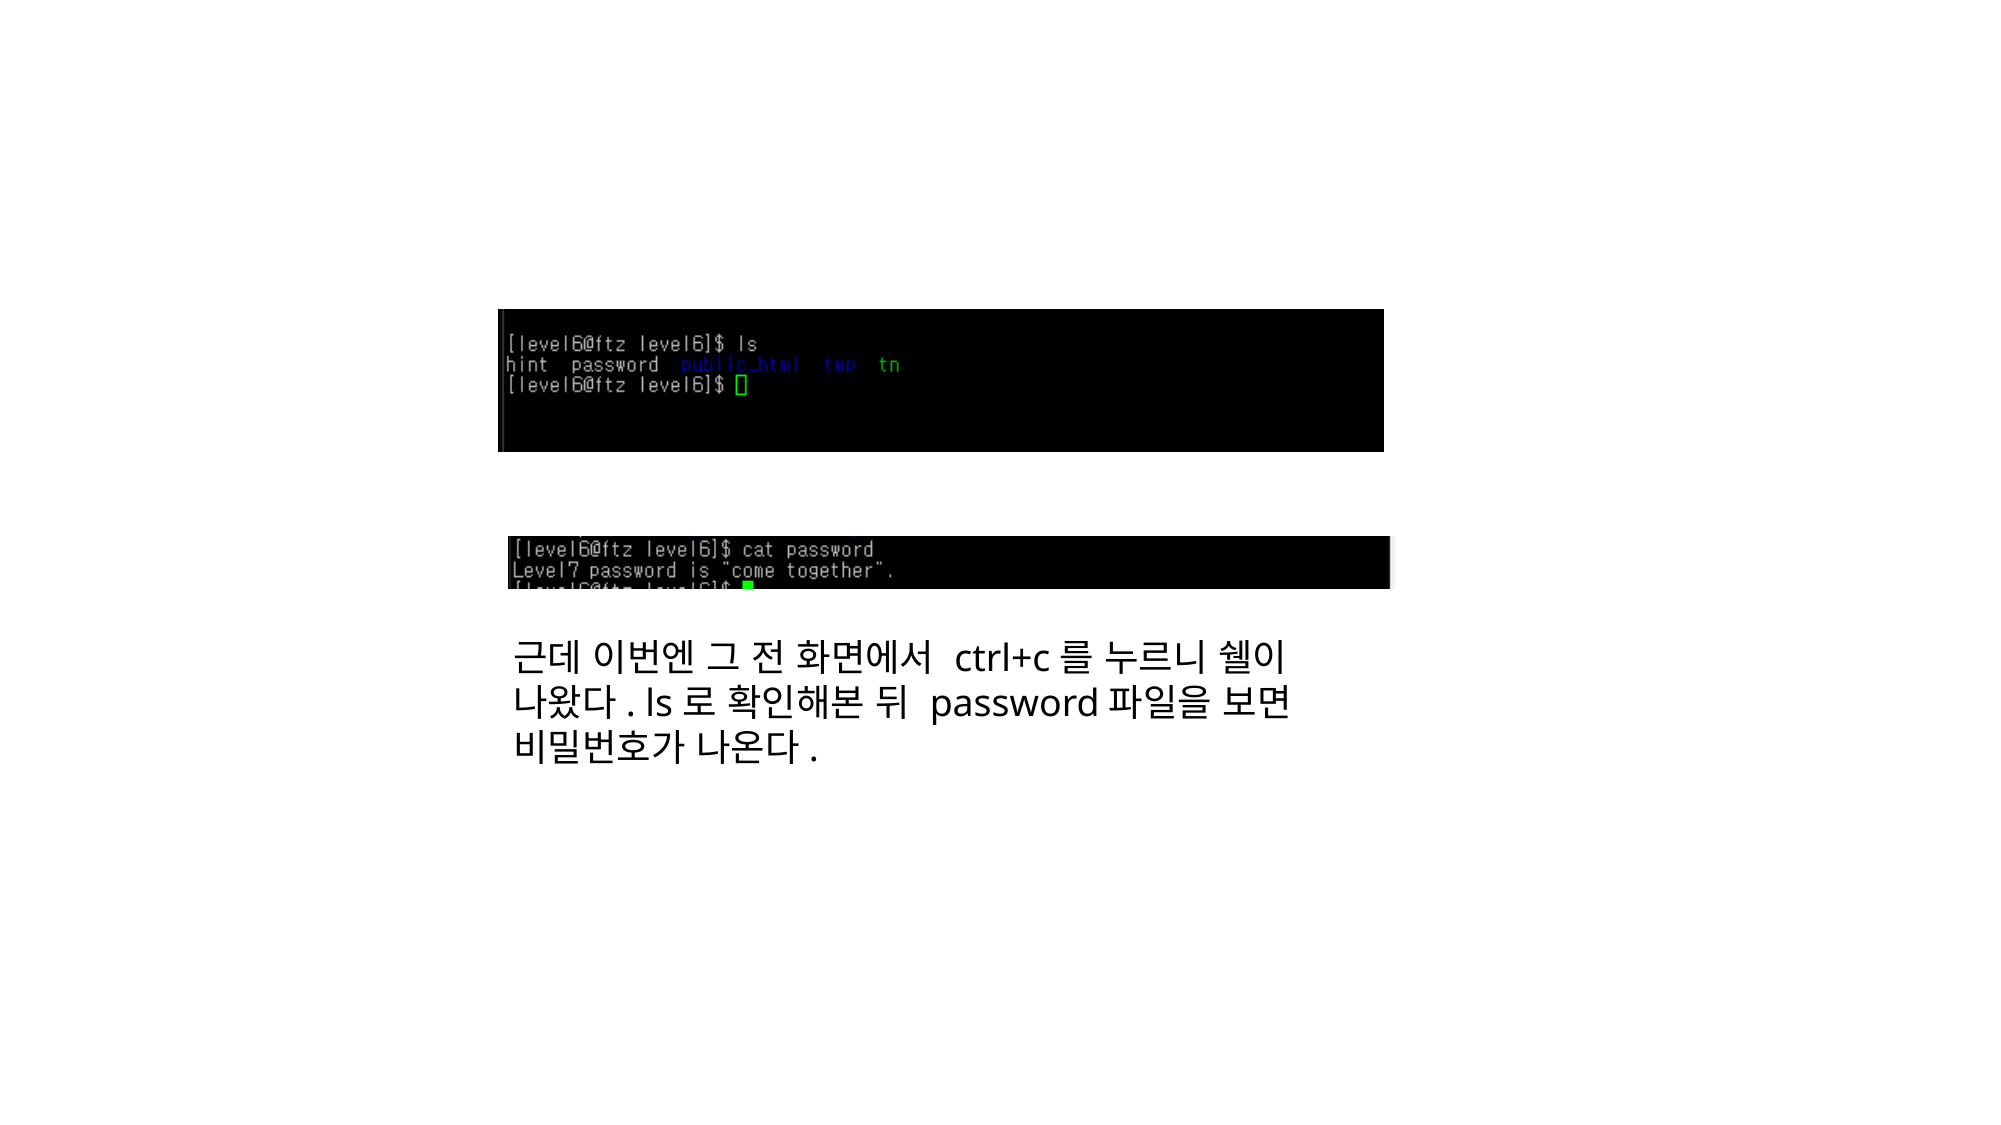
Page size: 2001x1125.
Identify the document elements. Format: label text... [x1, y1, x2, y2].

text_box 근데 이번엔 그 전 화면에서 ctrl+c를 누르니 쉘이 나왔다. ls로 확인해본 뒤 password파일을 보면 비밀번호가 나온다. [498, 626, 1384, 776]
picture [498, 309, 1384, 452]
picture [508, 536, 1395, 589]
